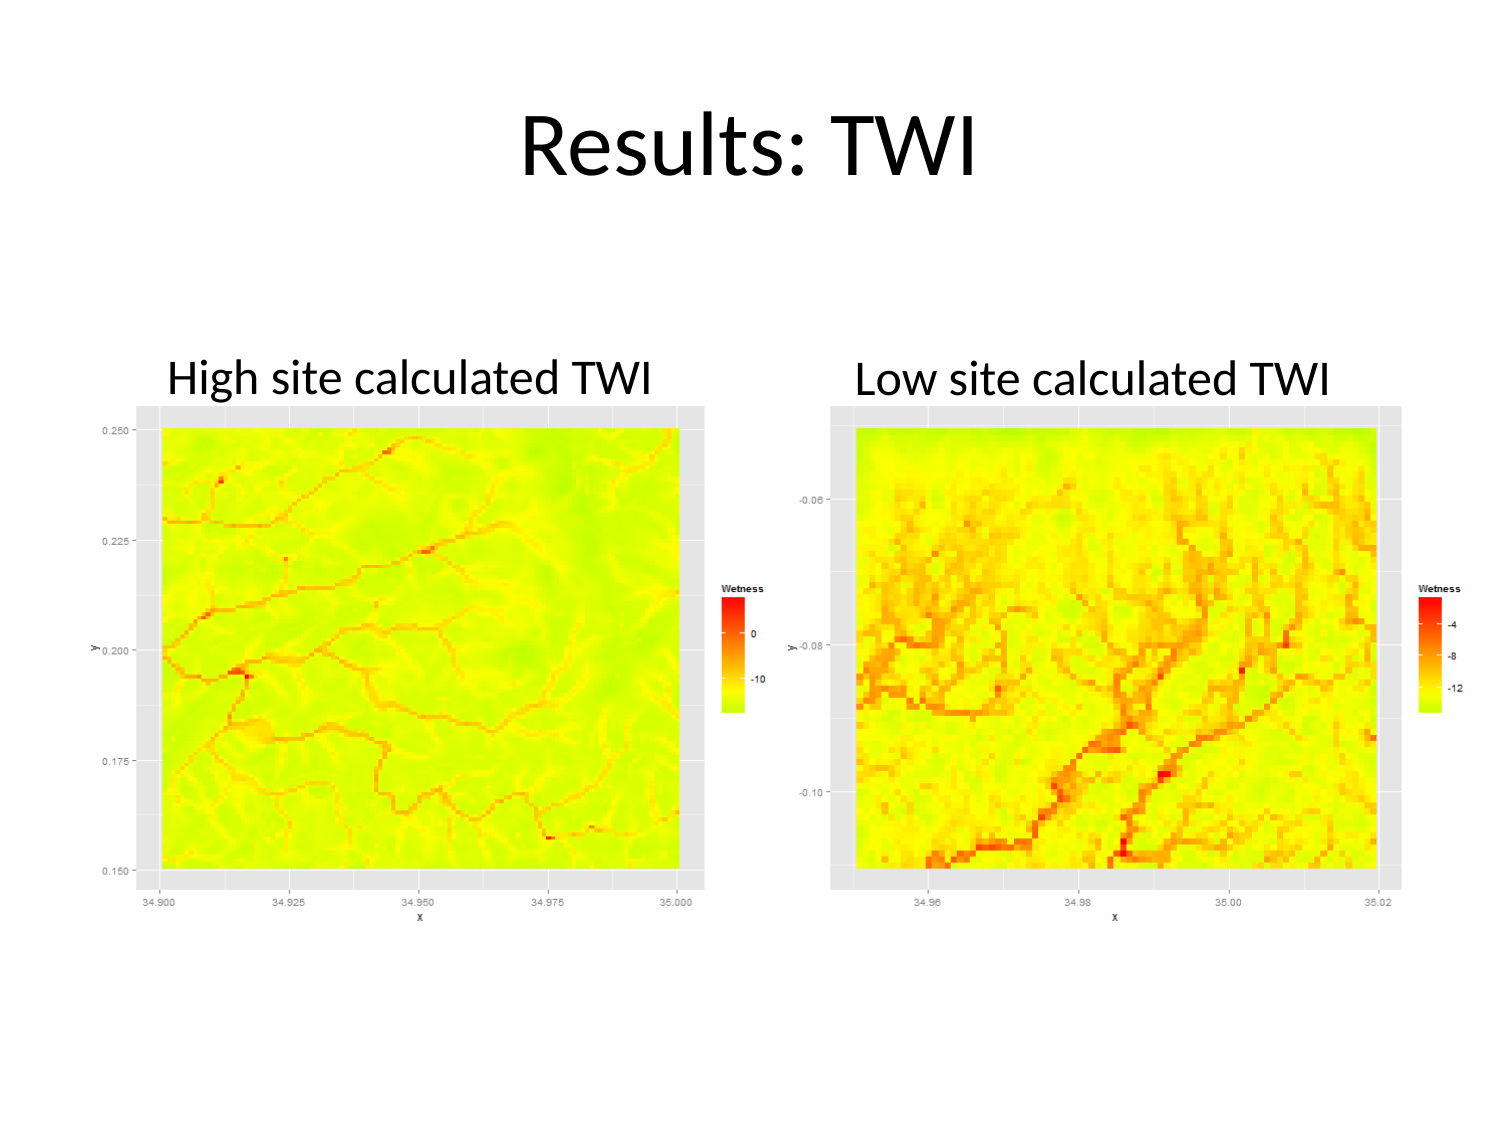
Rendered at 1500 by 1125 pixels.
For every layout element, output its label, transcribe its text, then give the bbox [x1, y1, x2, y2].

text_box High site calculated TWI [152, 337, 669, 385]
picture [72, 387, 1500, 935]
text_box Low site calculated TWI [839, 337, 1347, 385]
title Results: TWI [75, 45, 1425, 233]
